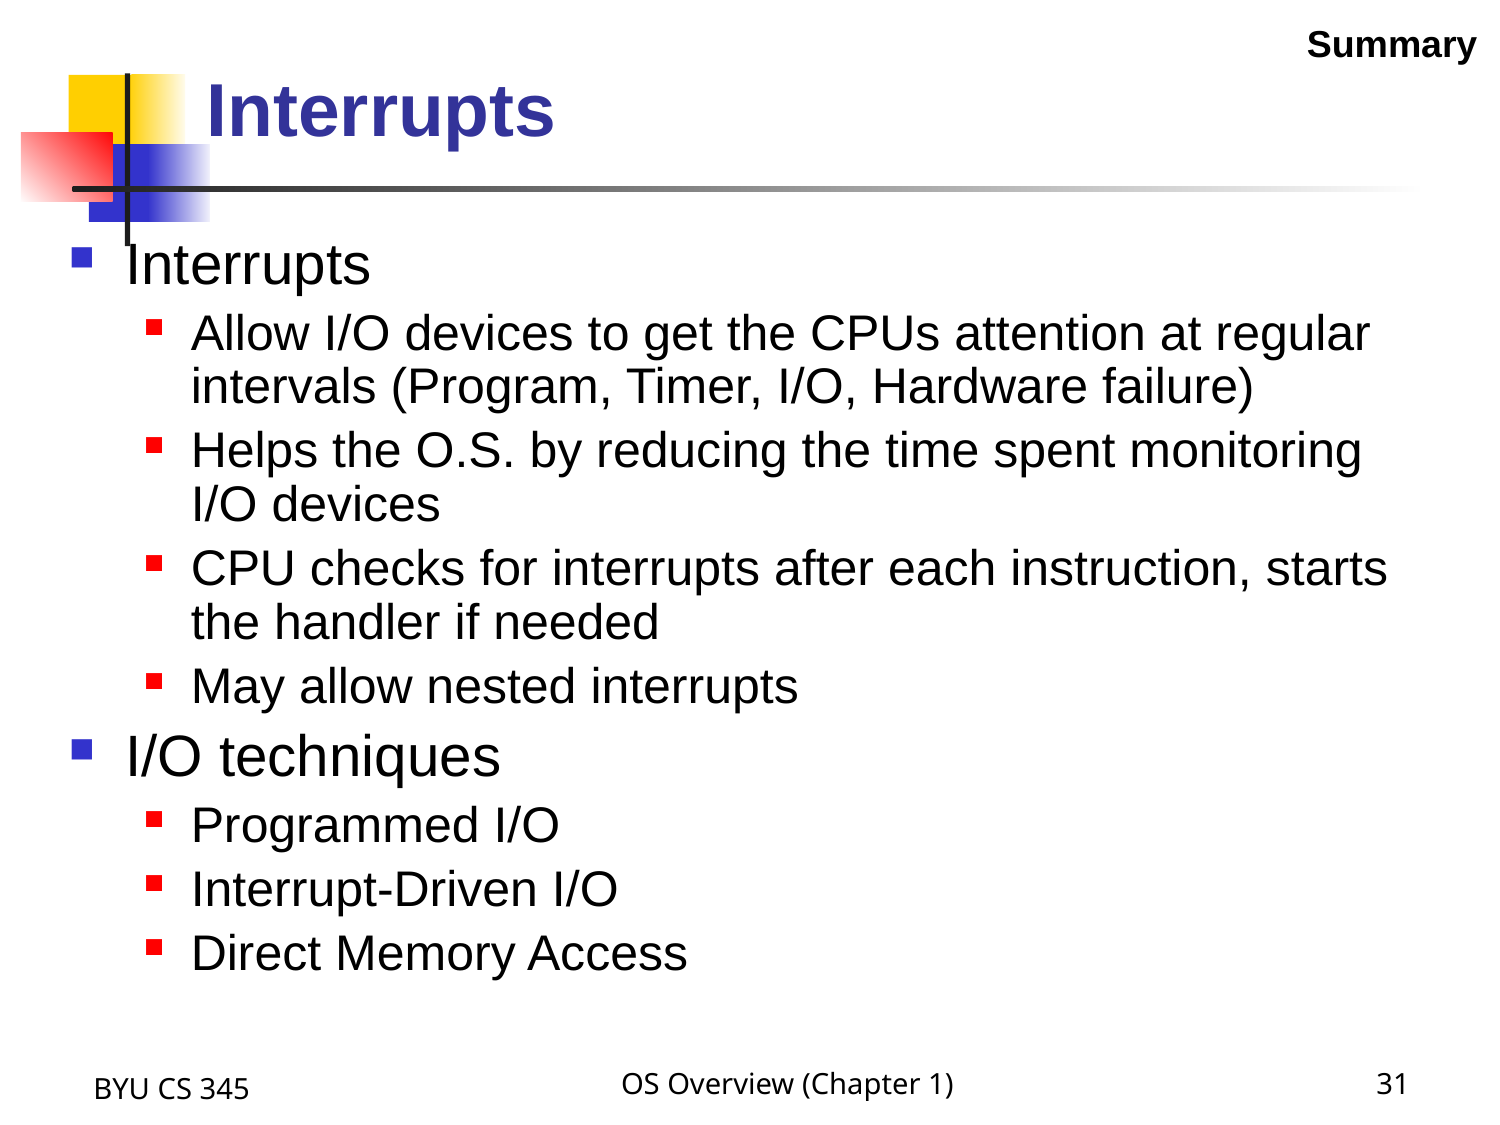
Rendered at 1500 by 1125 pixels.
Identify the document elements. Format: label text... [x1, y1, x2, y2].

title Interrupts [191, 45, 1367, 160]
slide_number BYU CS 345 [78, 1037, 391, 1113]
list Interrupts Allow I/O devices to get the CPUs attention at regular intervals (Program, Timer, I/O, Hardware failure) Helps the O.S. by reducing the time spent monitoring I/O devices CPU checks for interrupts after each instruction, starts the handler if needed May allow nested interrupts I/O techniques Programmed I/O Interrupt-Driven I/O Direct Memory Access [53, 226, 1409, 977]
slide_number 31 [1112, 1037, 1425, 1113]
footer OS Overview (Chapter 1) [549, 1037, 1025, 1113]
text_box Summary [1061, 12, 1493, 73]
